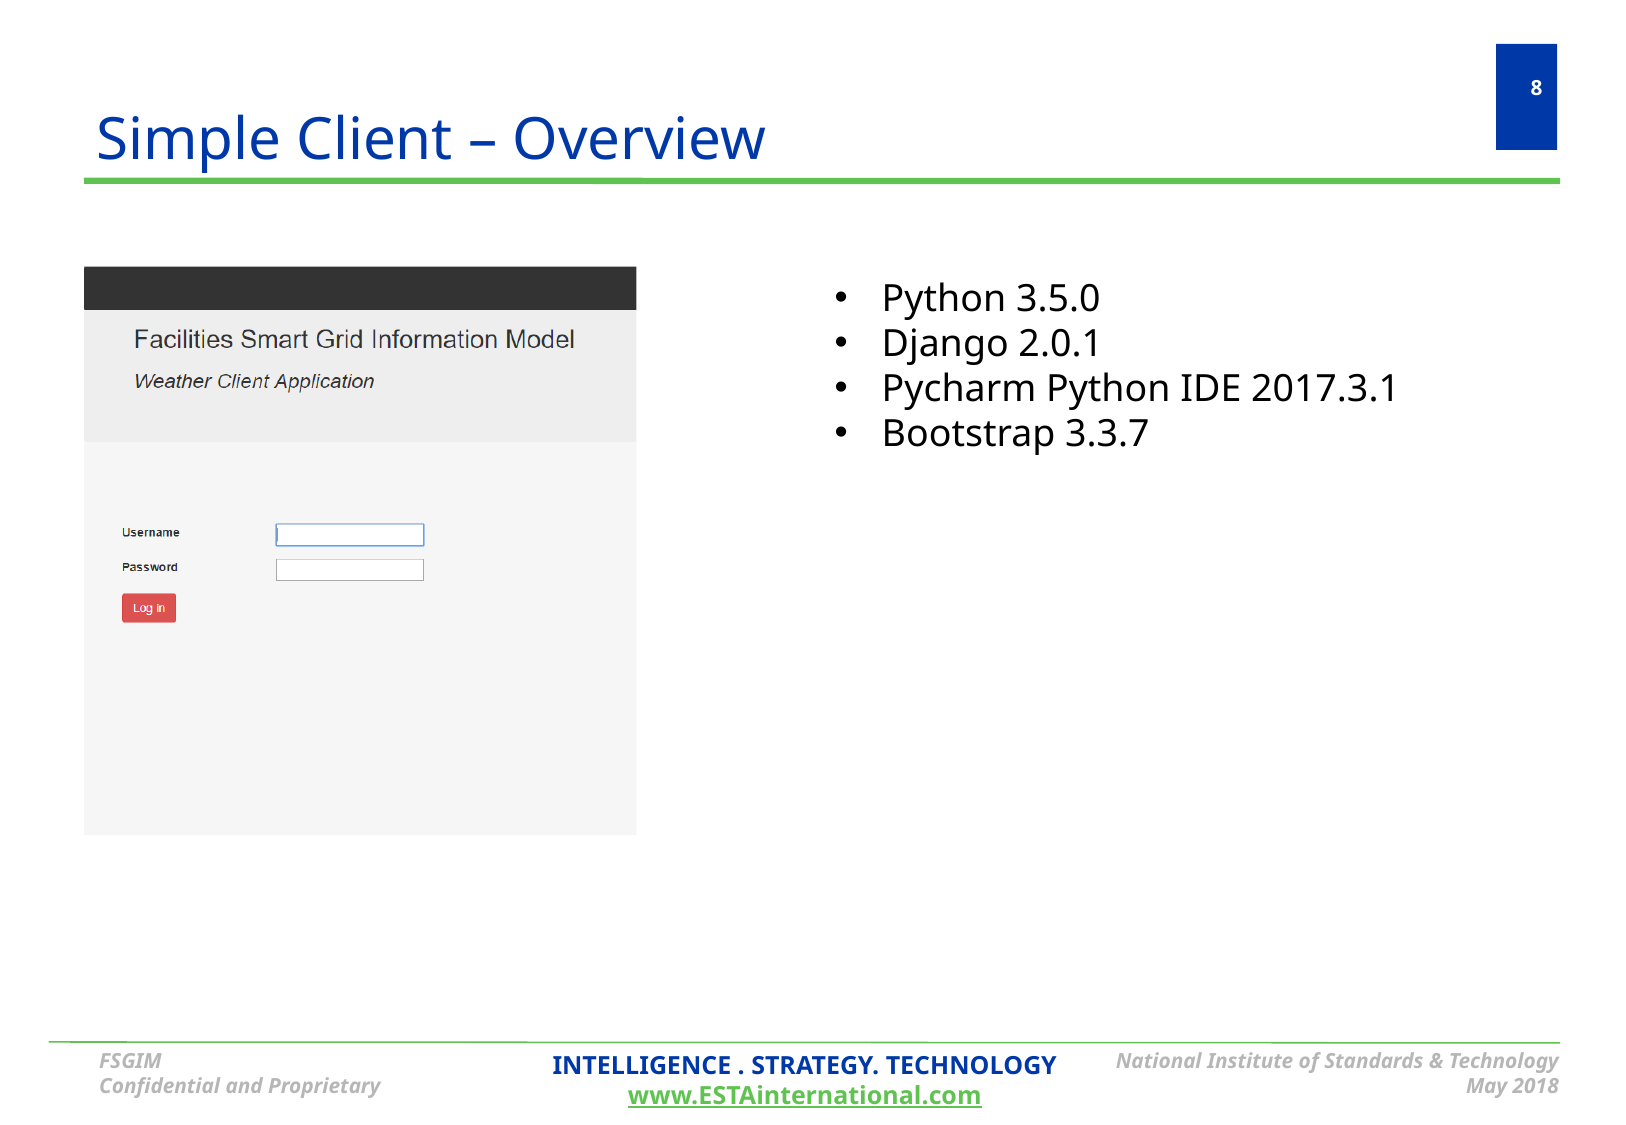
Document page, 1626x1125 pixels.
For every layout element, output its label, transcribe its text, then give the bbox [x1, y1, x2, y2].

text_box Python 3.5.0 Django 2.0.1 Pycharm Python IDE 2017.3.1 Bootstrap 3.3.7 [819, 266, 1458, 462]
slide_number 8 [1496, 59, 1558, 120]
footer FSGIM Confidential and Proprietary [84, 1042, 538, 1103]
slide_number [1098, 1042, 1574, 1103]
title Simple Client – Overview [81, 59, 1558, 180]
picture [83, 266, 637, 836]
